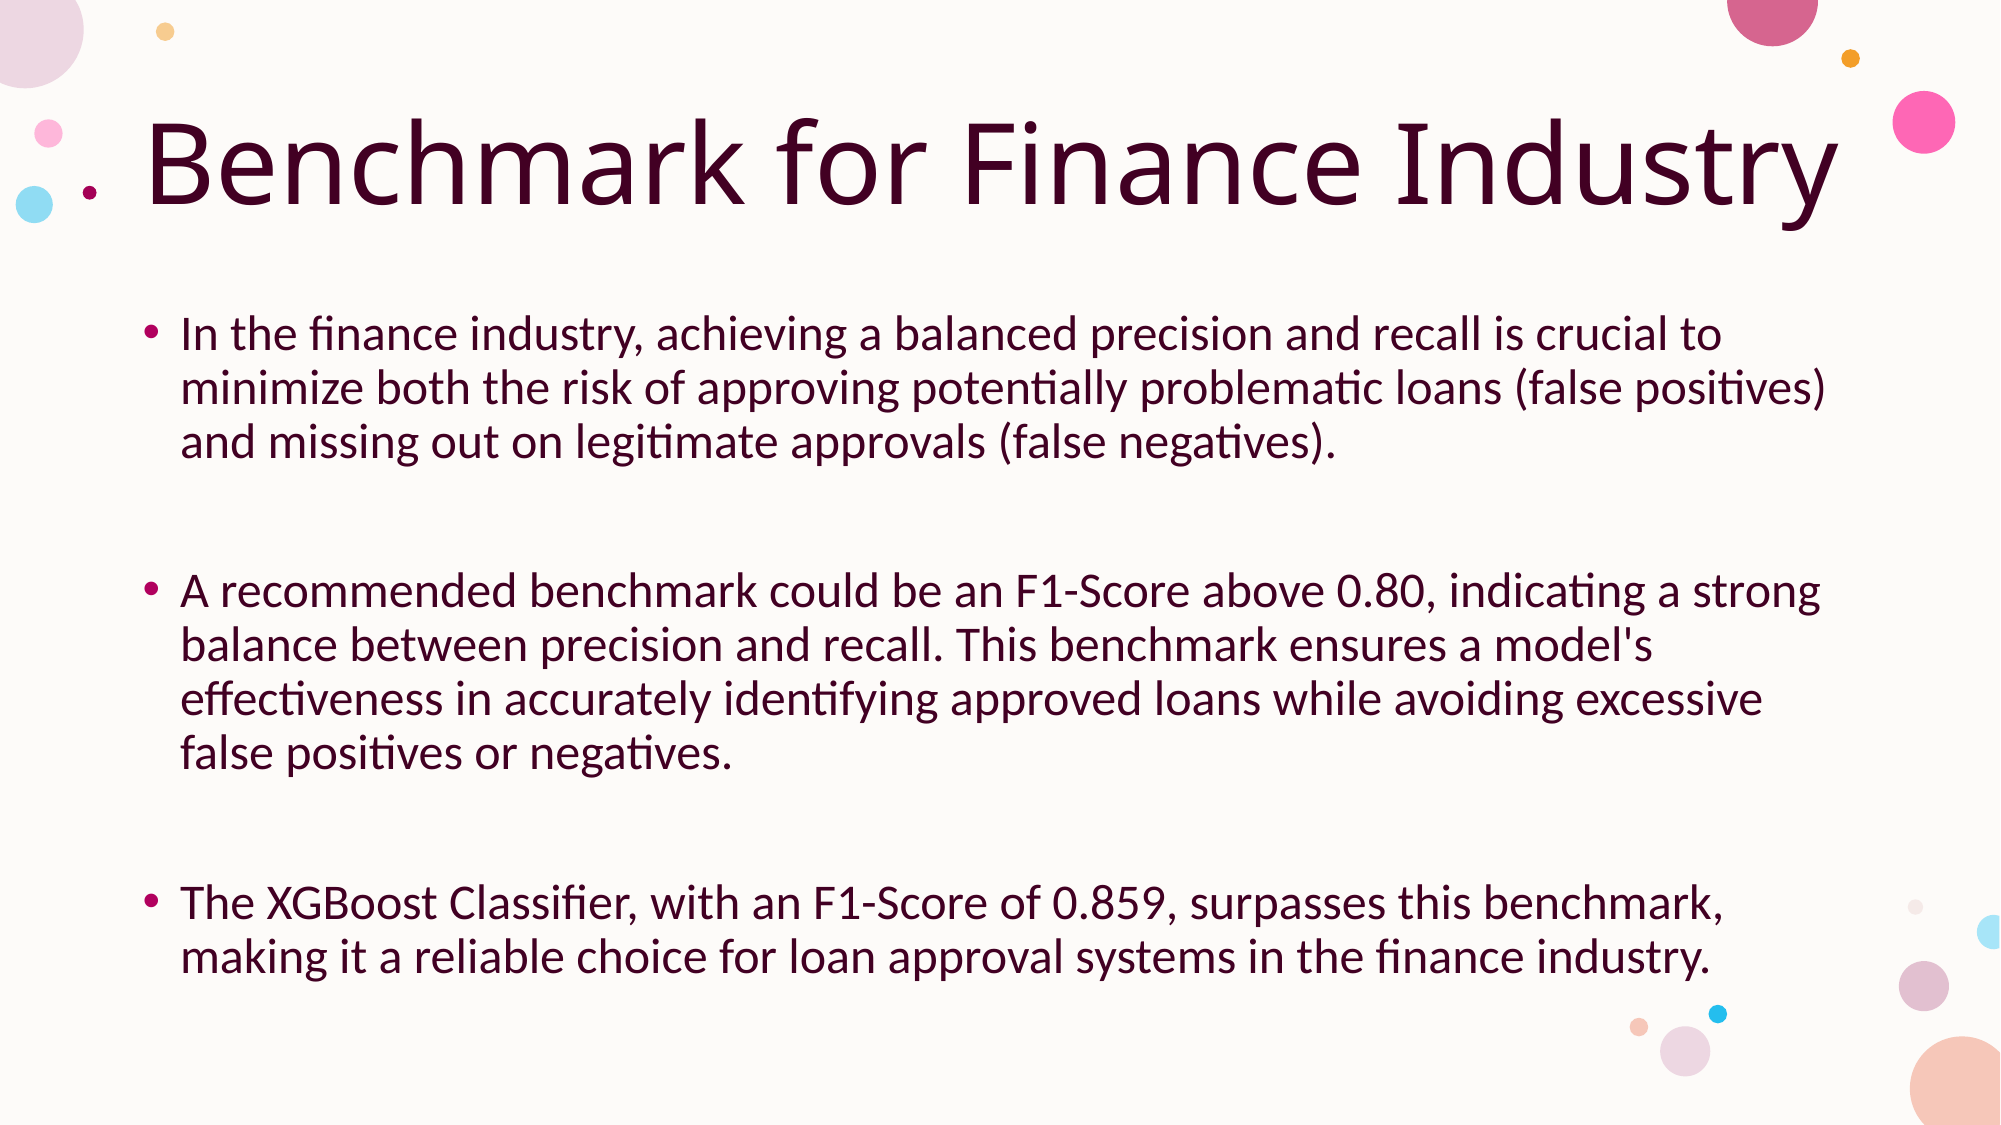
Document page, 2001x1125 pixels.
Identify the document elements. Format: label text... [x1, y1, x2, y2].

list In the finance industry, achieving a balanced precision and recall is crucial to minimize both the risk of approving potentially problematic loans (false positives) and missing out on legitimate approvals (false negatives). A recommended benchmark could be an F1-Score above 0.80, indicating a strong balance between precision and recall. This benchmark ensures a model's effectiveness in accurately identifying approved loans while avoiding excessive false positives or negatives. The XGBoost Classifier, with an F1-Score of 0.859, surpasses this benchmark, making it a reliable choice for loan approval systems in the finance industry. [127, 299, 1877, 1014]
title Benchmark for Finance Industry [127, 59, 1877, 278]
